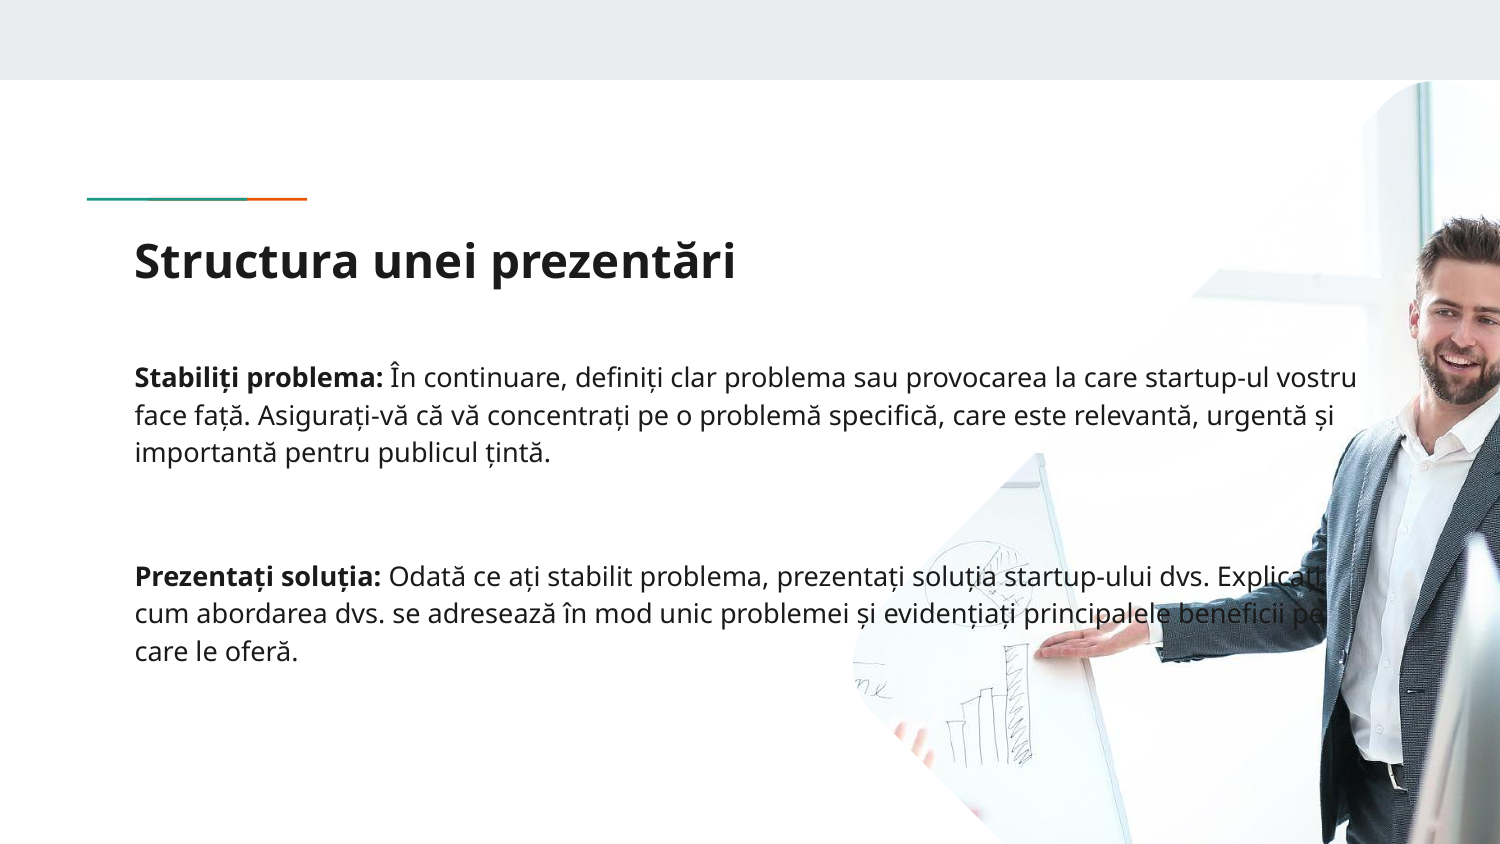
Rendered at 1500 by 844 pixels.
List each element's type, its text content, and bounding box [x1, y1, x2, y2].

title Structura unei prezentări [119, 216, 847, 305]
picture [852, 80, 1500, 844]
list Stabiliți problema: În continuare, definiți clar problema sau provocarea la care startup-ul vostru face față. Asigurați-vă că vă concentrați pe o problemă specifică, care este relevantă, urgentă și importantă pentru publicul țintă. Prezentați soluția: Odată ce ați stabilit problema, prezentați soluția startup-ului dvs. Explicați cum abordarea dvs. se adresează în mod unic problemei și evidențiați principalele beneficii pe care le oferă. [119, 341, 847, 796]
